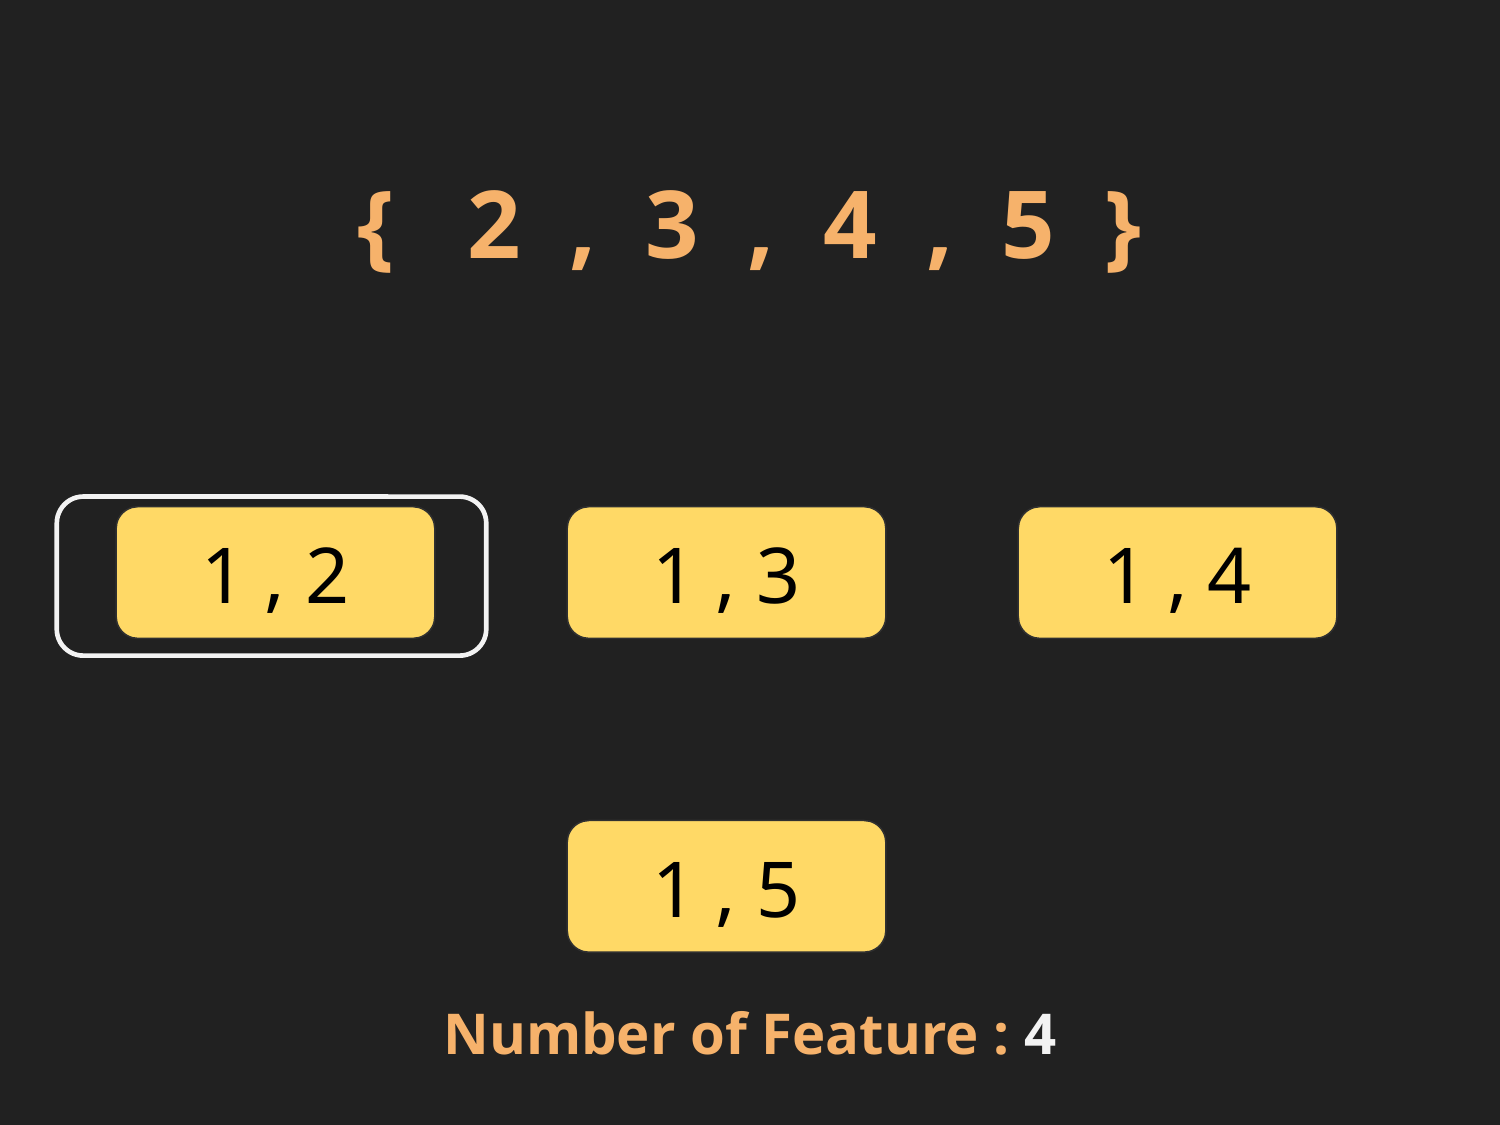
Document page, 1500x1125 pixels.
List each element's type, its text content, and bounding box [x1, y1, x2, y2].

text_box [56, 496, 487, 656]
text_box 1 , 4 [1018, 506, 1338, 639]
text_box Number of Feature : 4 [116, 983, 1384, 1078]
text_box { 2 , 3 , 4 , 5 } [116, 149, 1384, 325]
text_box 1 , 5 [567, 820, 886, 953]
text_box 1 , 3 [567, 506, 886, 639]
